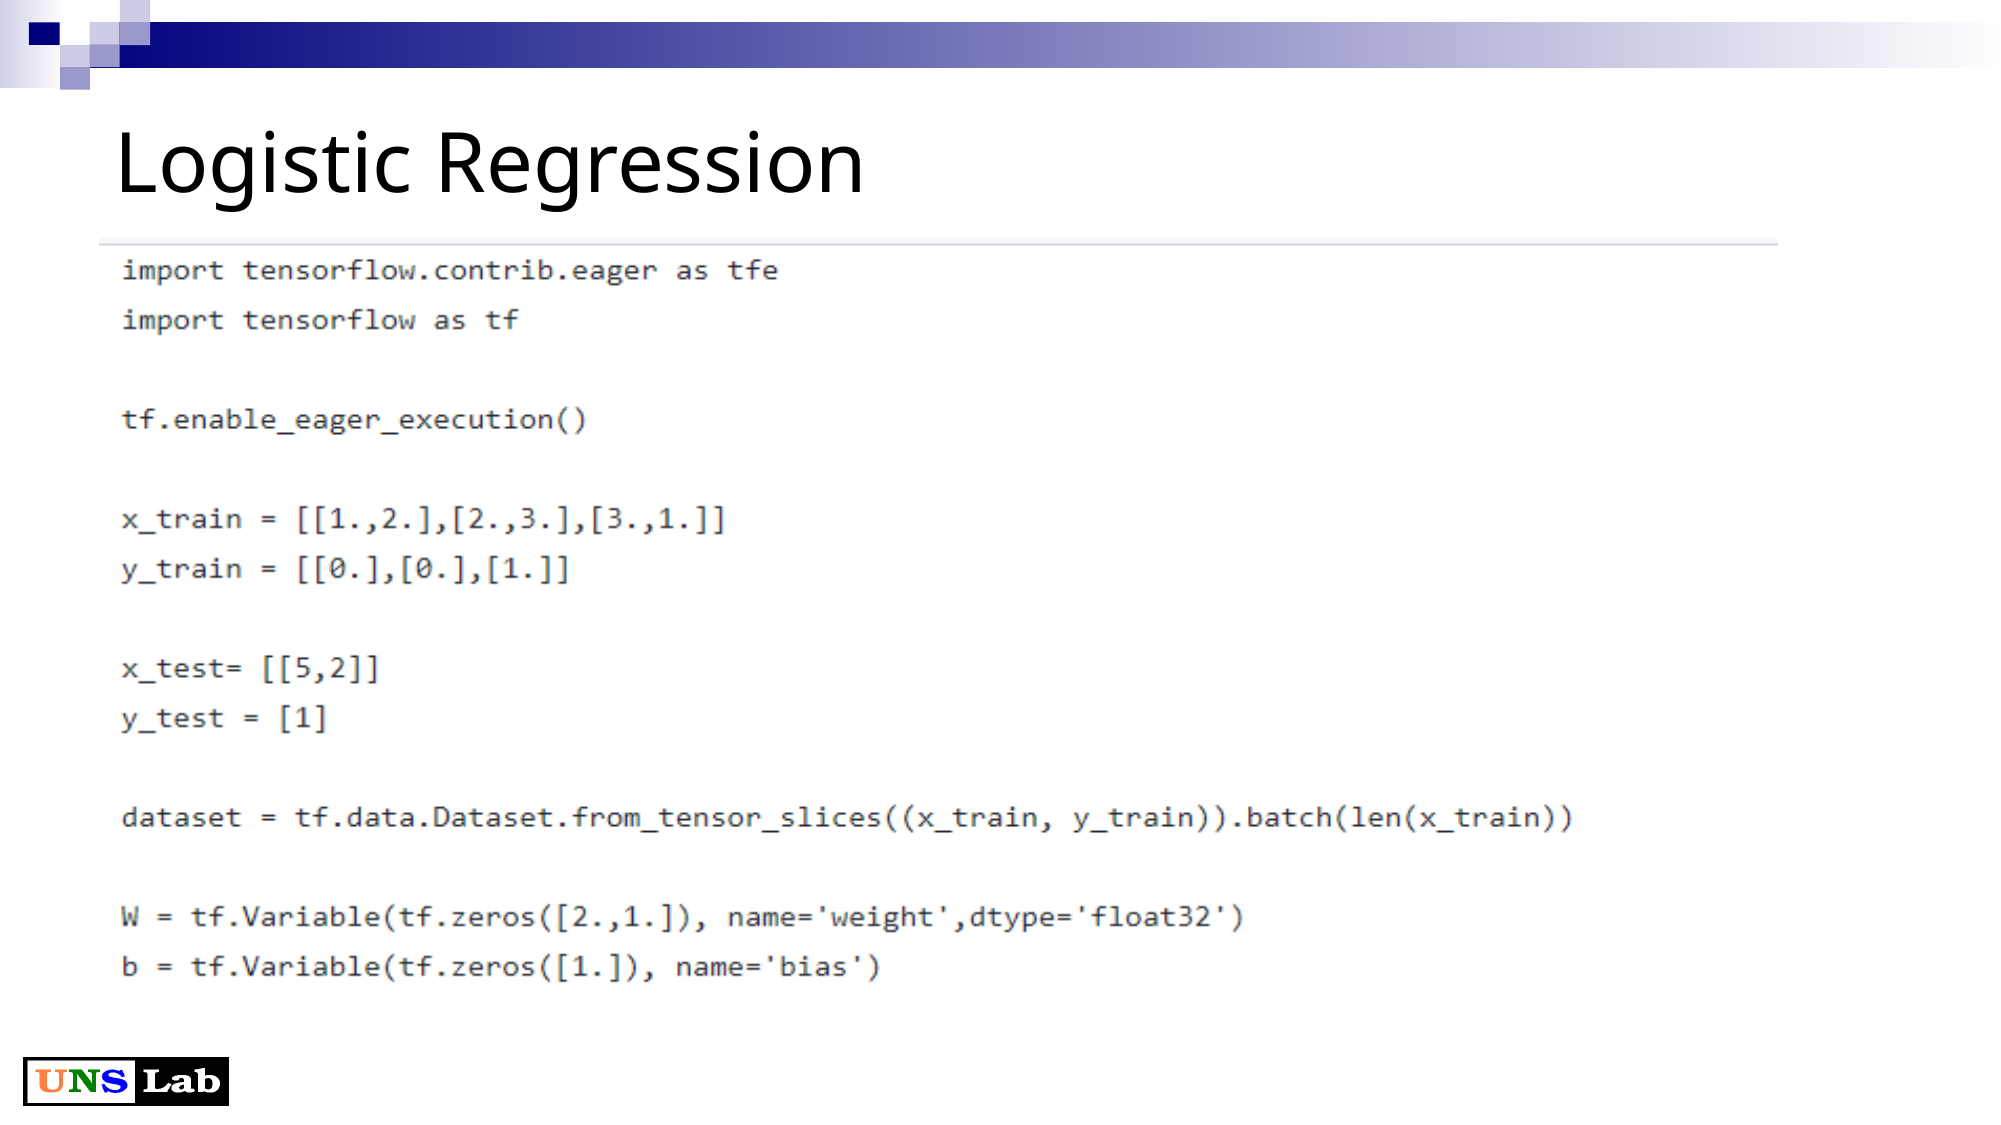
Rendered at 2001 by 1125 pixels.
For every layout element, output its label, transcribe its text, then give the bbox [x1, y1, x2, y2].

picture [23, 1057, 229, 1106]
picture [99, 238, 1778, 1037]
title Logistic Regression [99, 75, 1900, 244]
